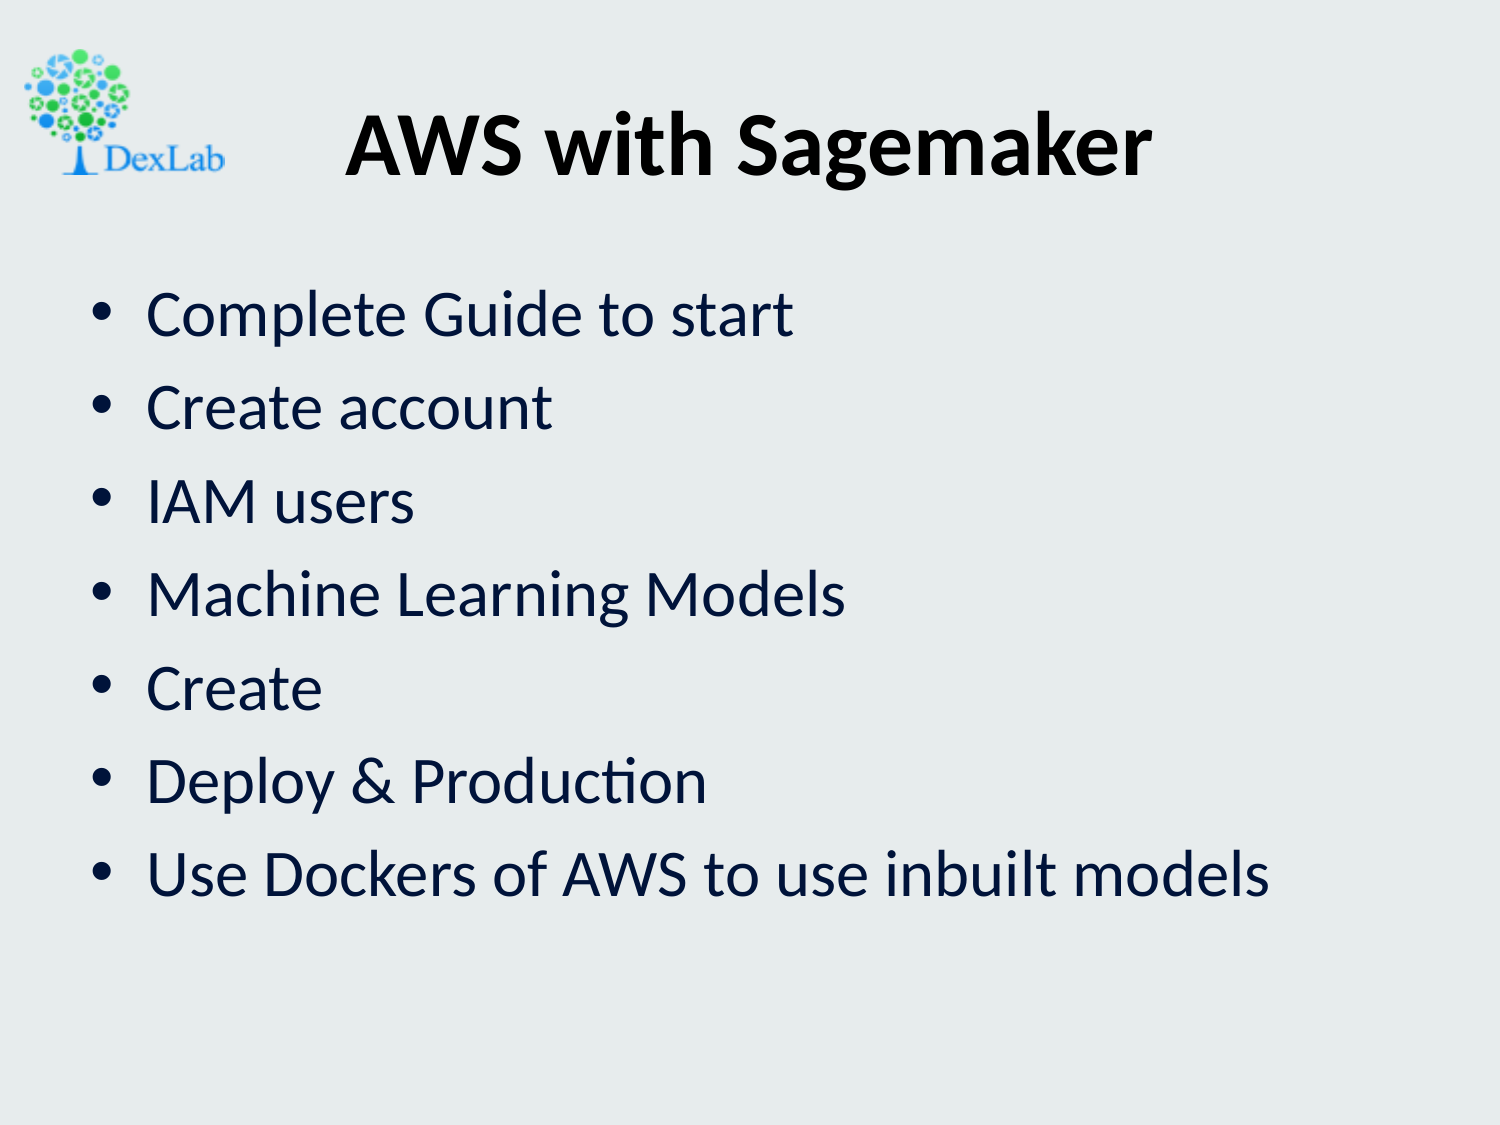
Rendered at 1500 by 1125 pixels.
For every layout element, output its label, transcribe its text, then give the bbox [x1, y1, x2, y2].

title AWS with Sagemaker [75, 45, 1425, 233]
list Complete Guide to start Create account IAM users Machine Learning Models Create Deploy & Production Use Dockers of AWS to use inbuilt models [75, 262, 1425, 1005]
picture [24, 49, 226, 176]
